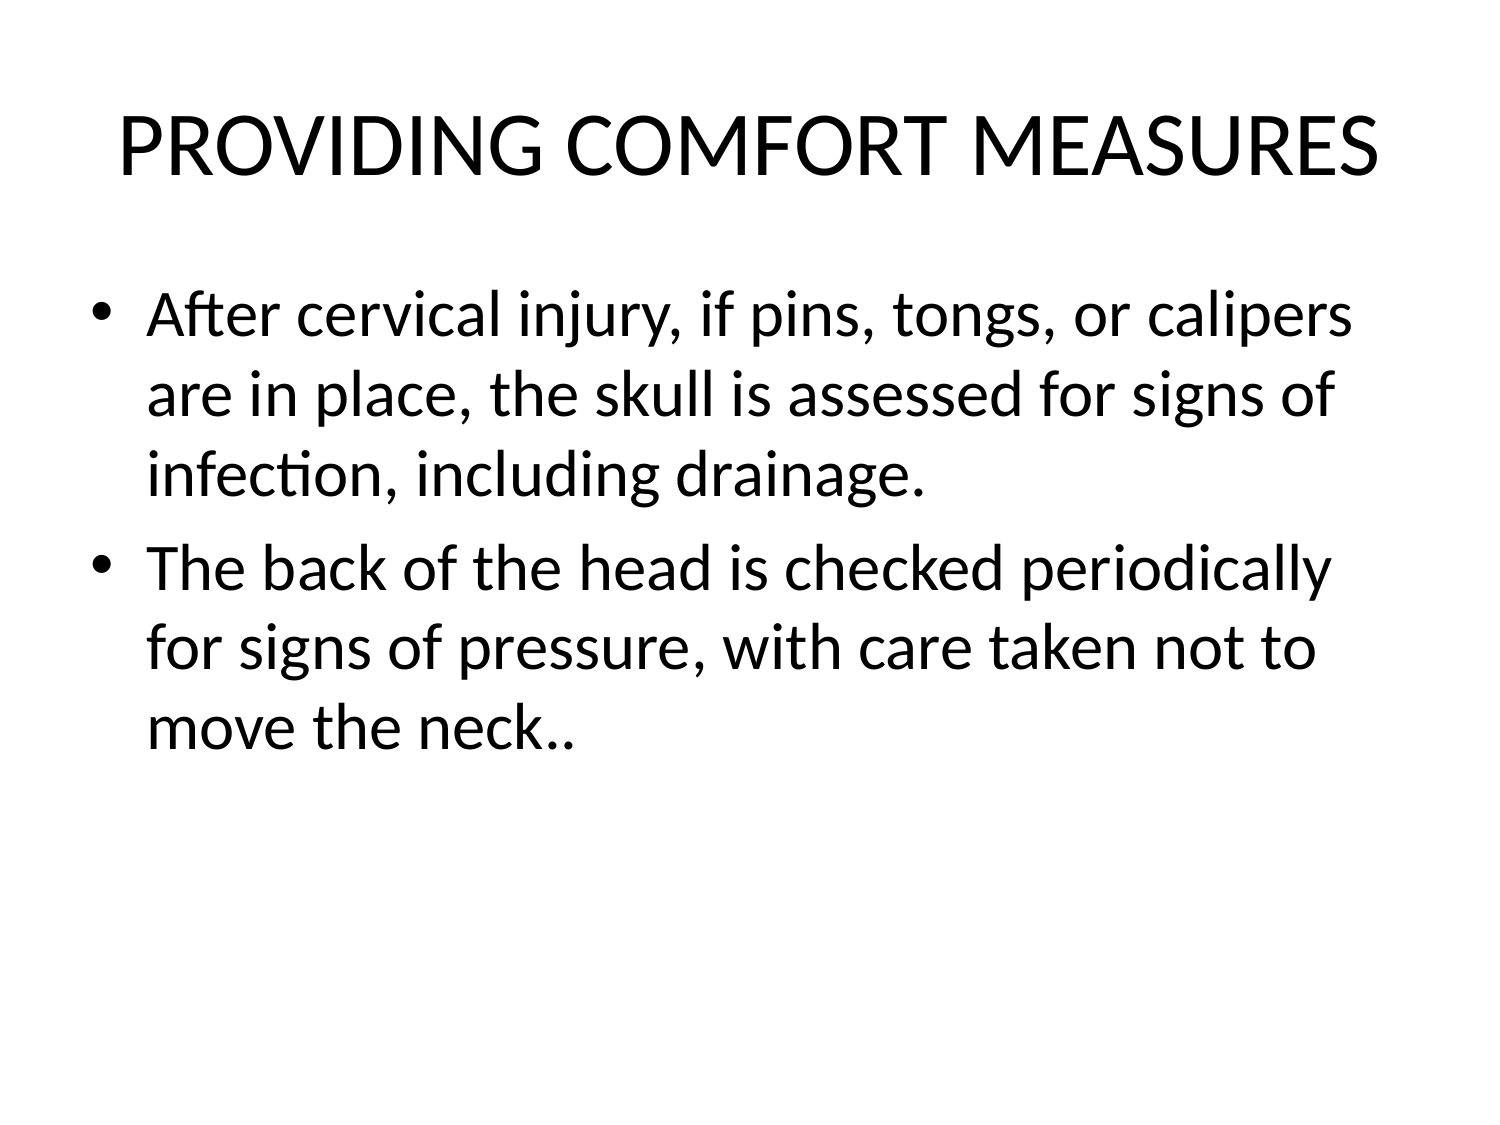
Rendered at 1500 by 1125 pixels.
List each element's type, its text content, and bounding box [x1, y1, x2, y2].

list After cervical injury, if pins, tongs, or calipers are in place, the skull is assessed for signs of infection, including drainage. The back of the head is checked periodically for signs of pressure, with care taken not to move the neck.. [75, 262, 1425, 1005]
title PROVIDING COMFORT MEASURES [75, 45, 1425, 233]
